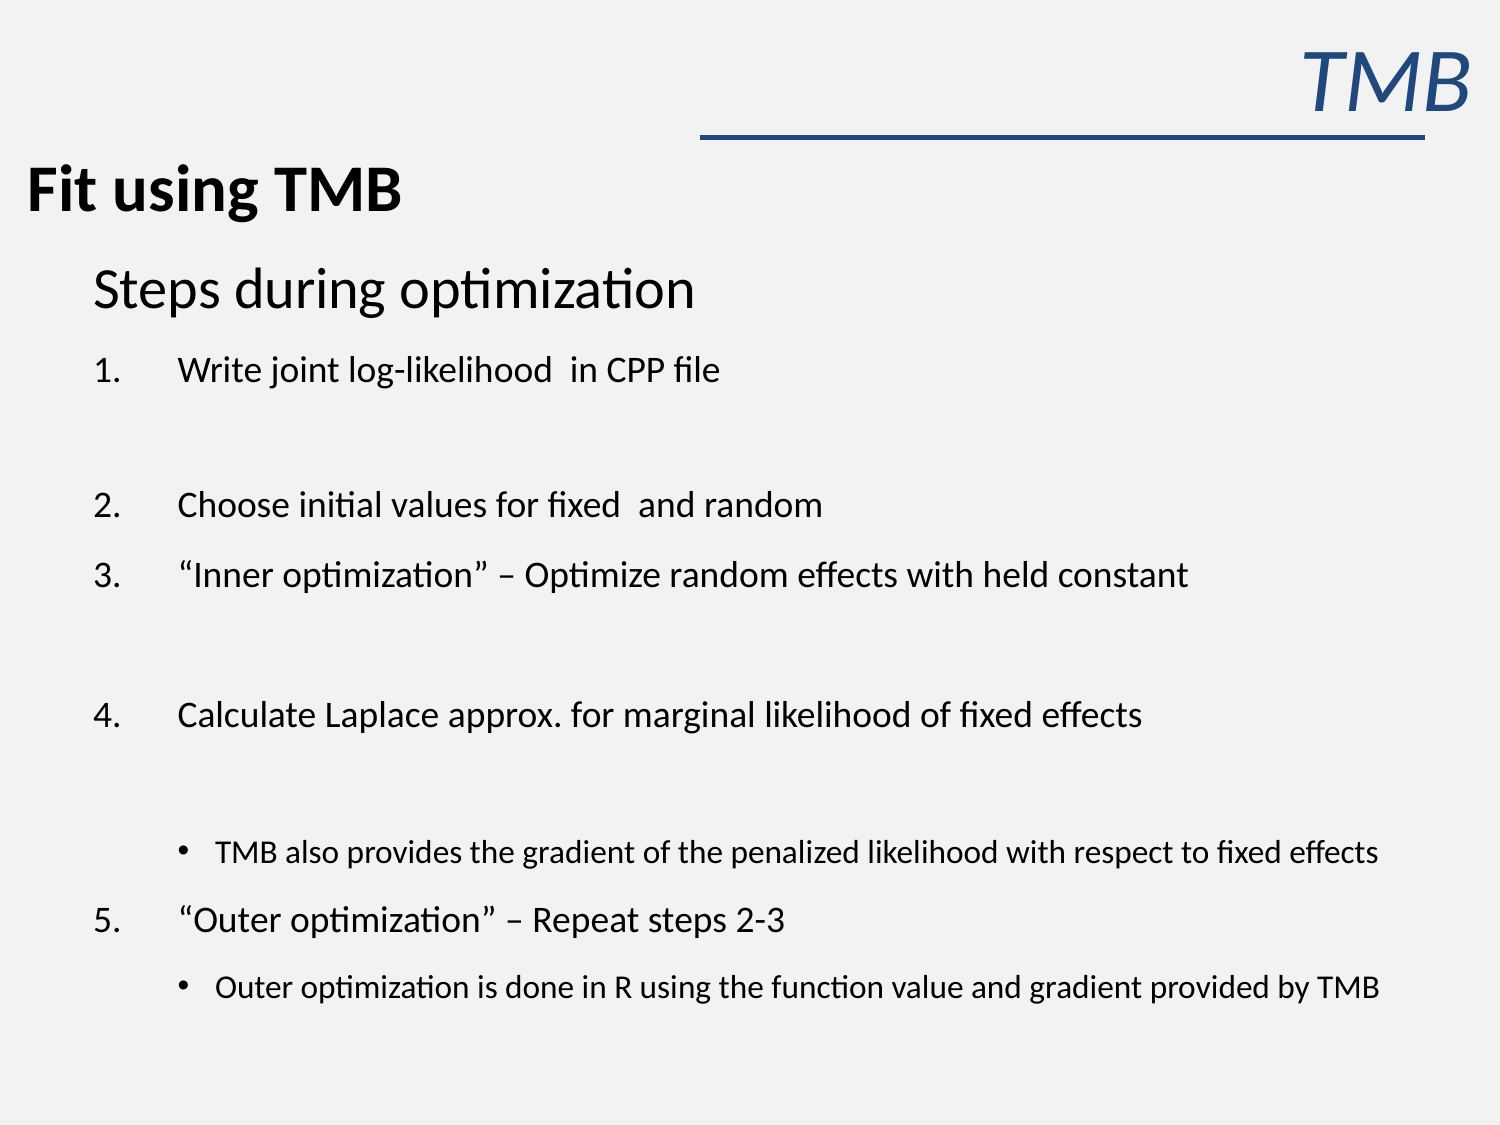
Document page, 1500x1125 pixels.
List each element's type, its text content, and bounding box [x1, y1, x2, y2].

title TMB [12, 0, 1488, 150]
